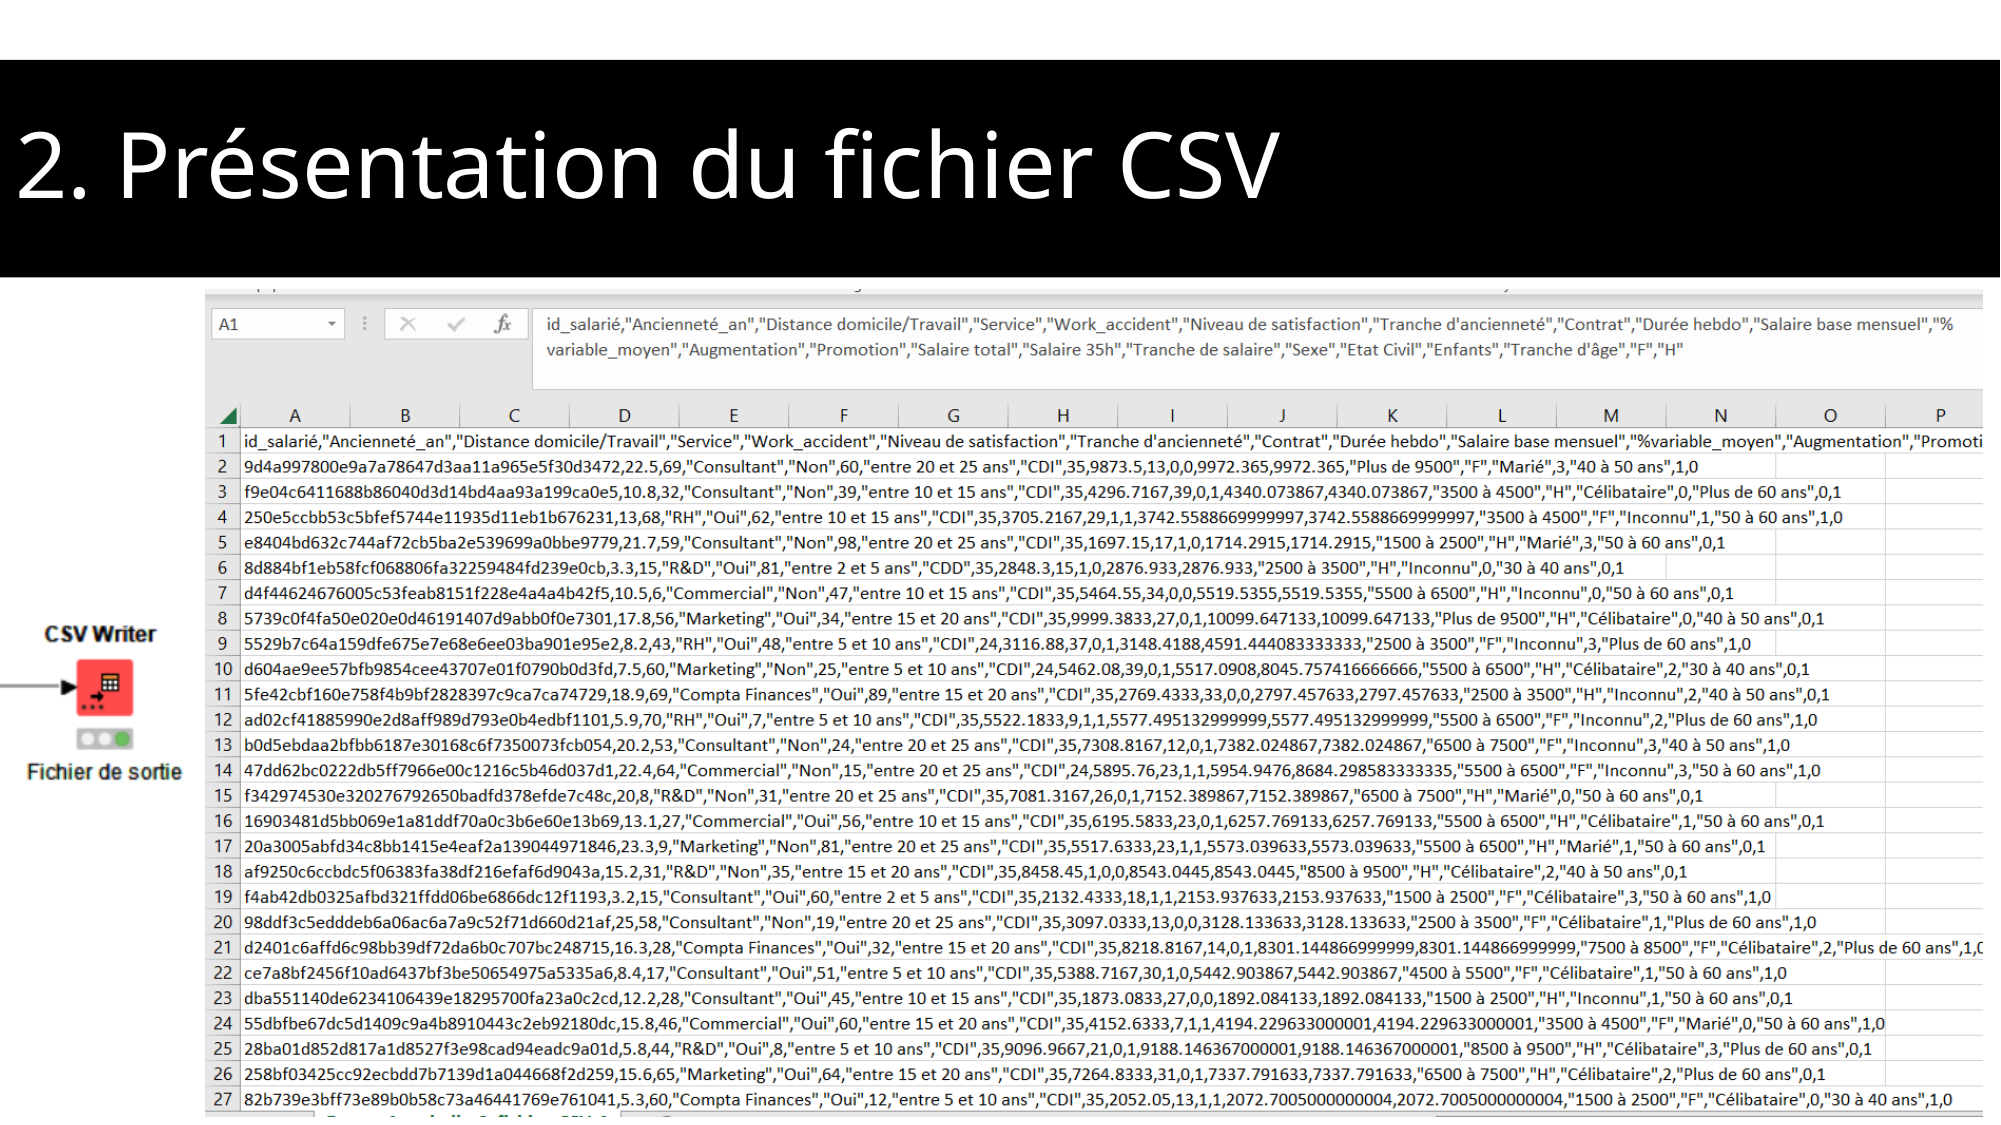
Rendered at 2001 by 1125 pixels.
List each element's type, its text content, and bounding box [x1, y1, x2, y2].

title 2. Présentation du fichier CSV [0, 59, 2000, 278]
picture [0, 289, 1983, 1117]
